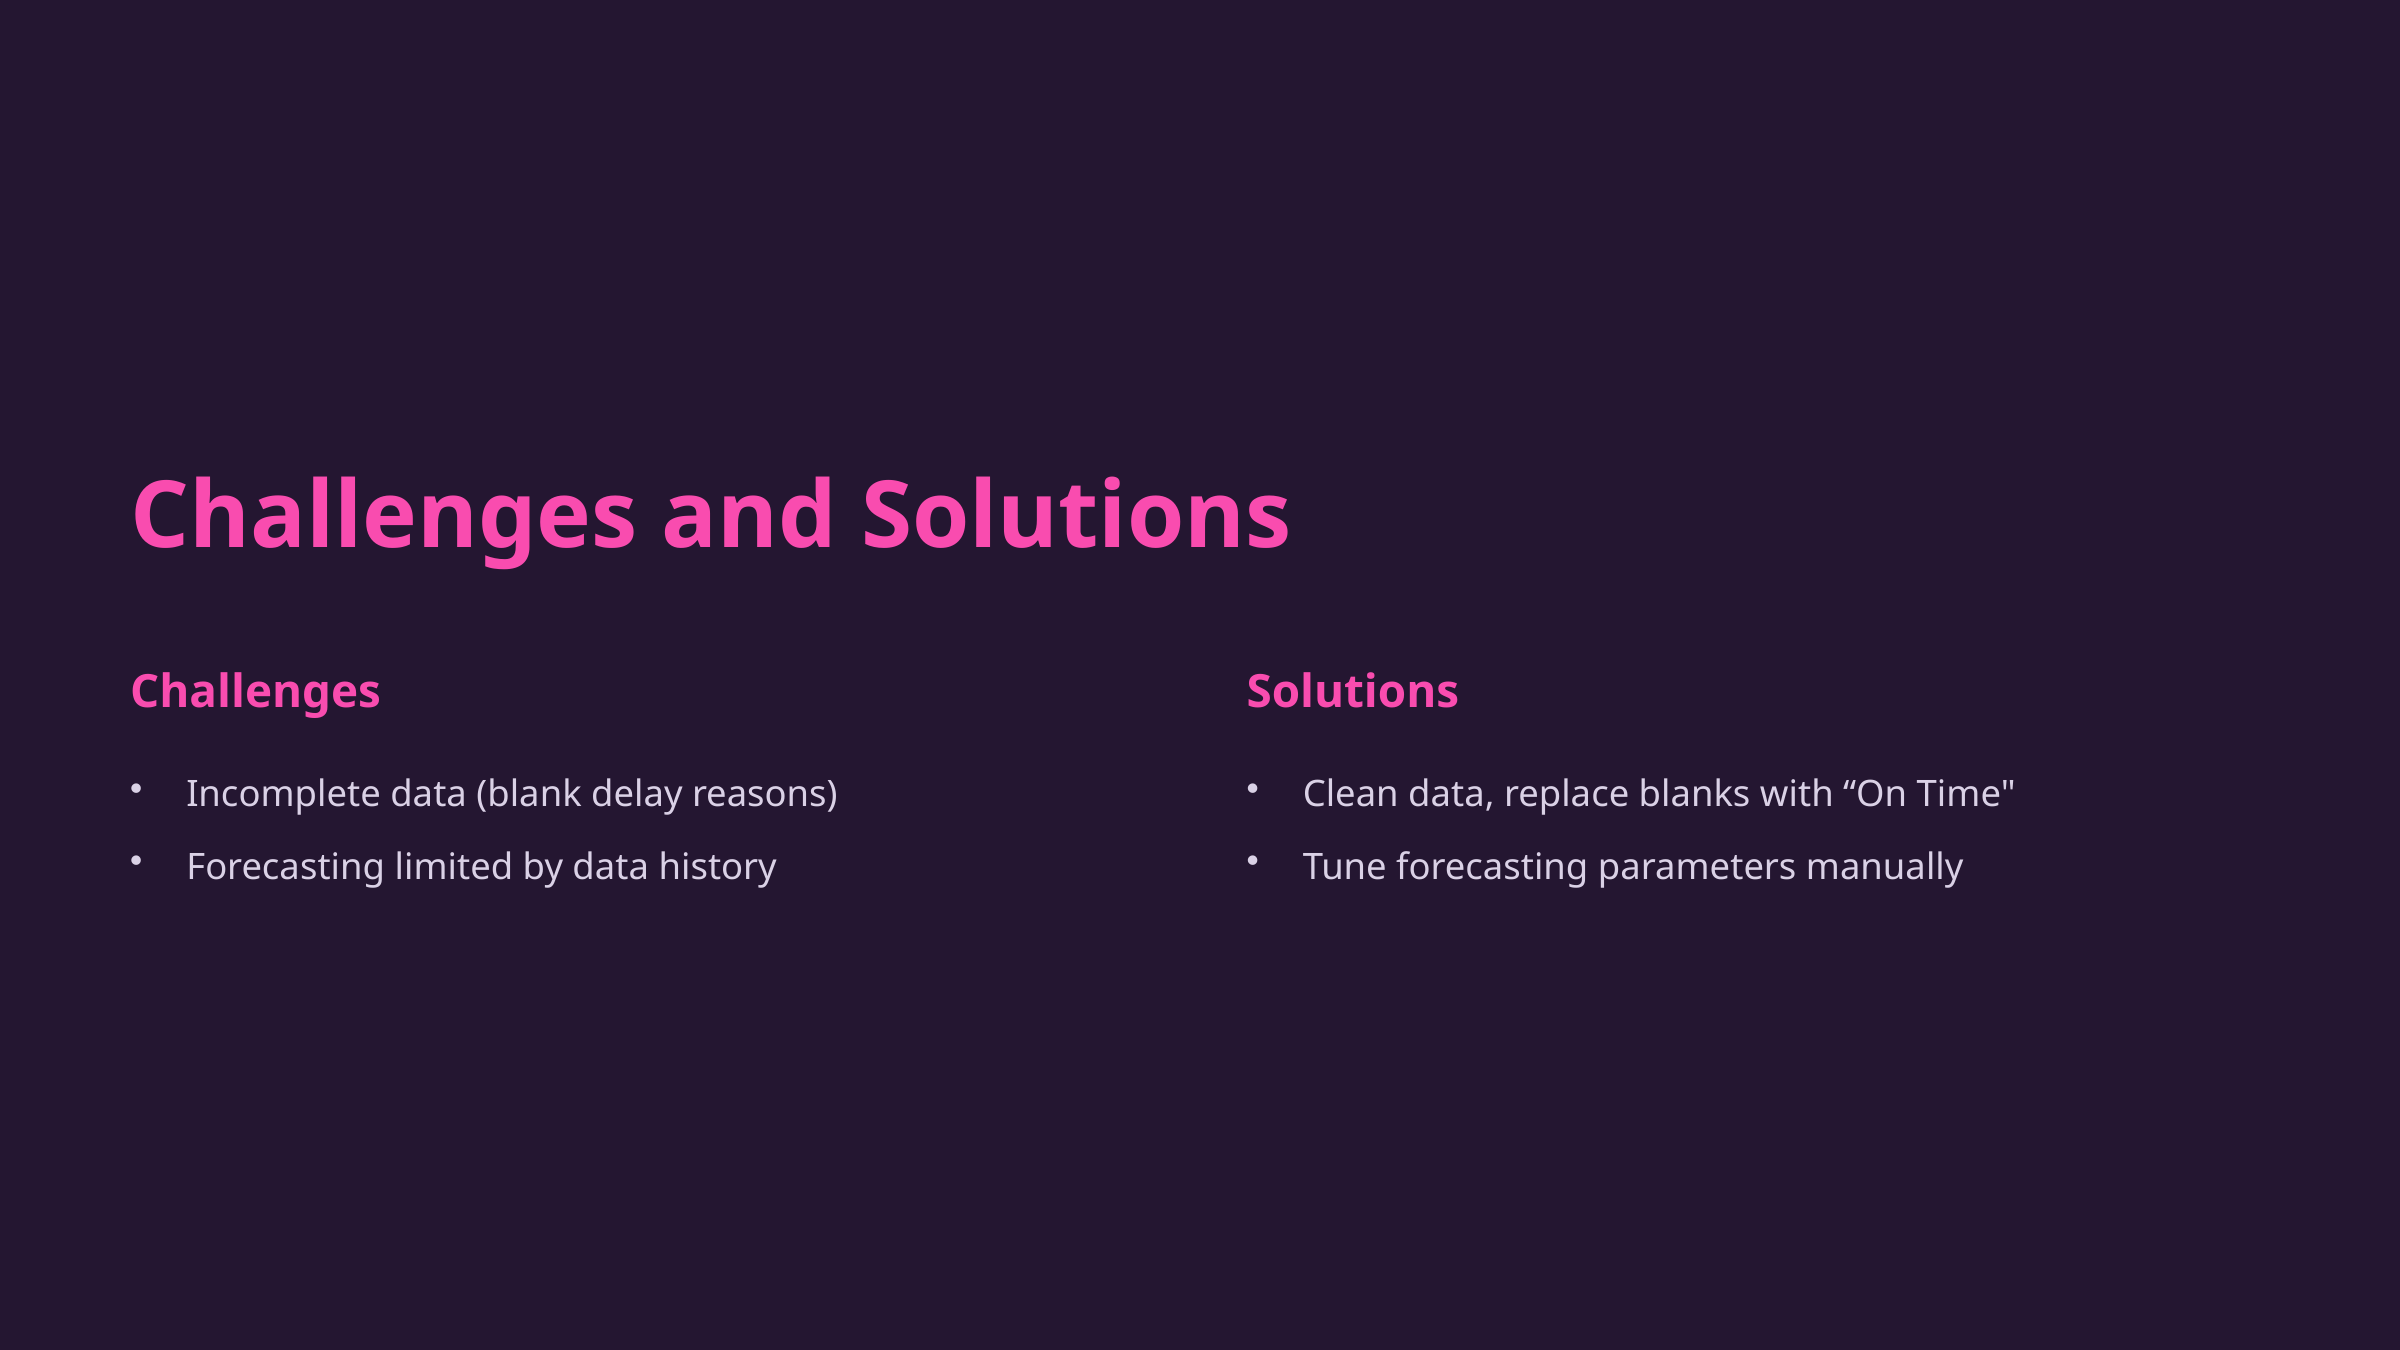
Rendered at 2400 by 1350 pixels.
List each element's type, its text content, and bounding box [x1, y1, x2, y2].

text_box Challenges [130, 659, 596, 718]
text_box Challenges and Solutions [130, 450, 1247, 567]
text_box Clean data, replace blanks with “On Time" [1246, 754, 2271, 815]
text_box Forecasting limited by data history [130, 827, 1155, 887]
text_box Solutions [1246, 659, 1712, 718]
text_box Tune forecasting parameters manually [1246, 827, 2271, 887]
text_box Incomplete data (blank delay reasons) [130, 754, 1155, 815]
